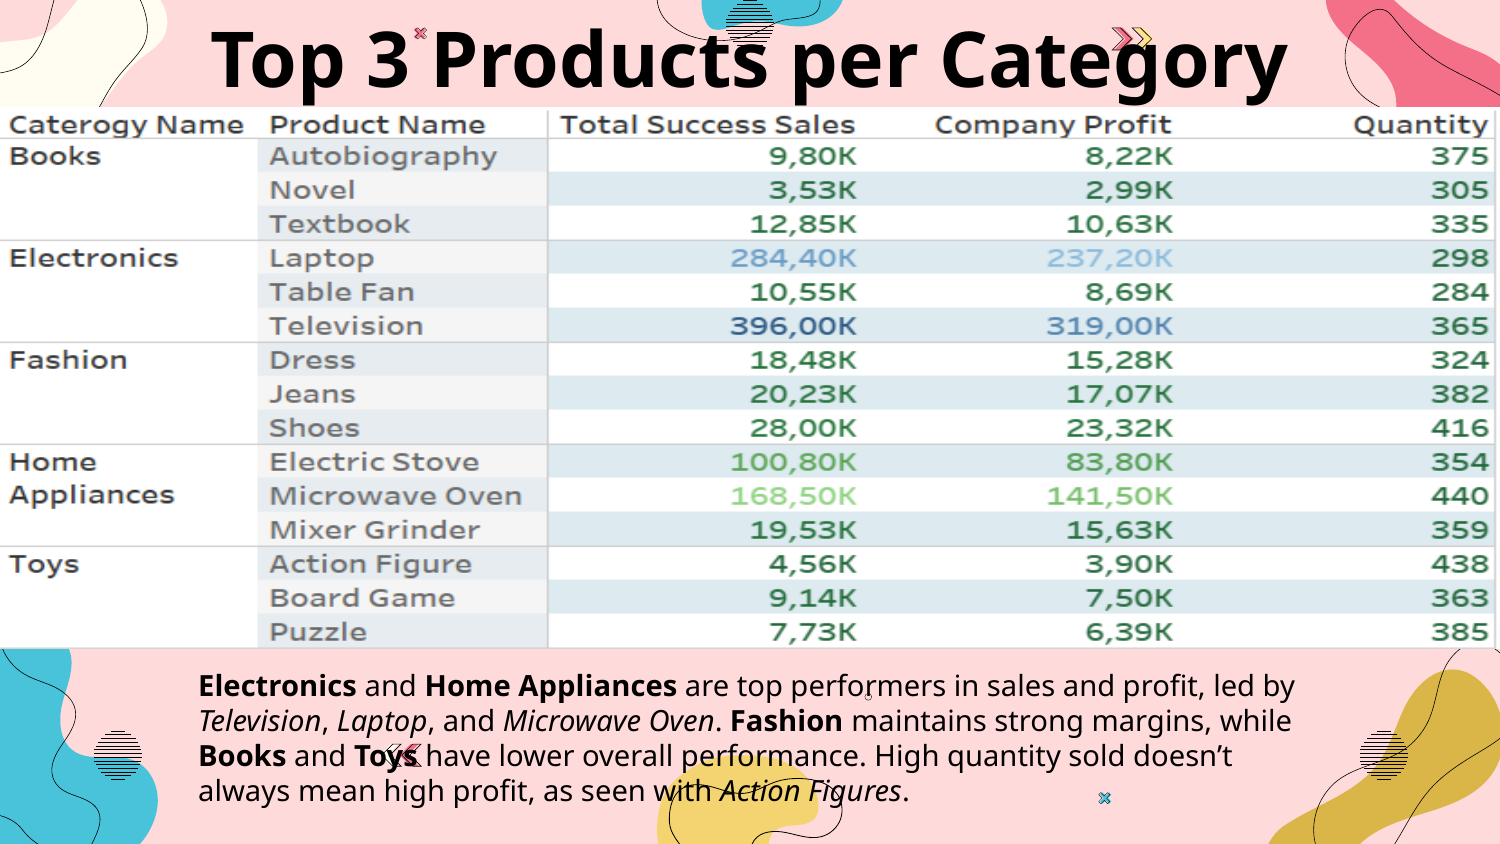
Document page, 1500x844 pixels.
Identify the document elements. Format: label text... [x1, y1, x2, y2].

picture [0, 107, 1500, 650]
list Electronics and Home Appliances are top performers in sales and profit, led by Television, Laptop, and Microwave Oven. Fashion maintains strong margins, while Books and Toys have lower overall performance. High quantity sold doesn’t always mean high profit, as seen with Action Figures. [160, 658, 1327, 795]
title Top 3 Products per Category [118, 0, 1382, 105]
